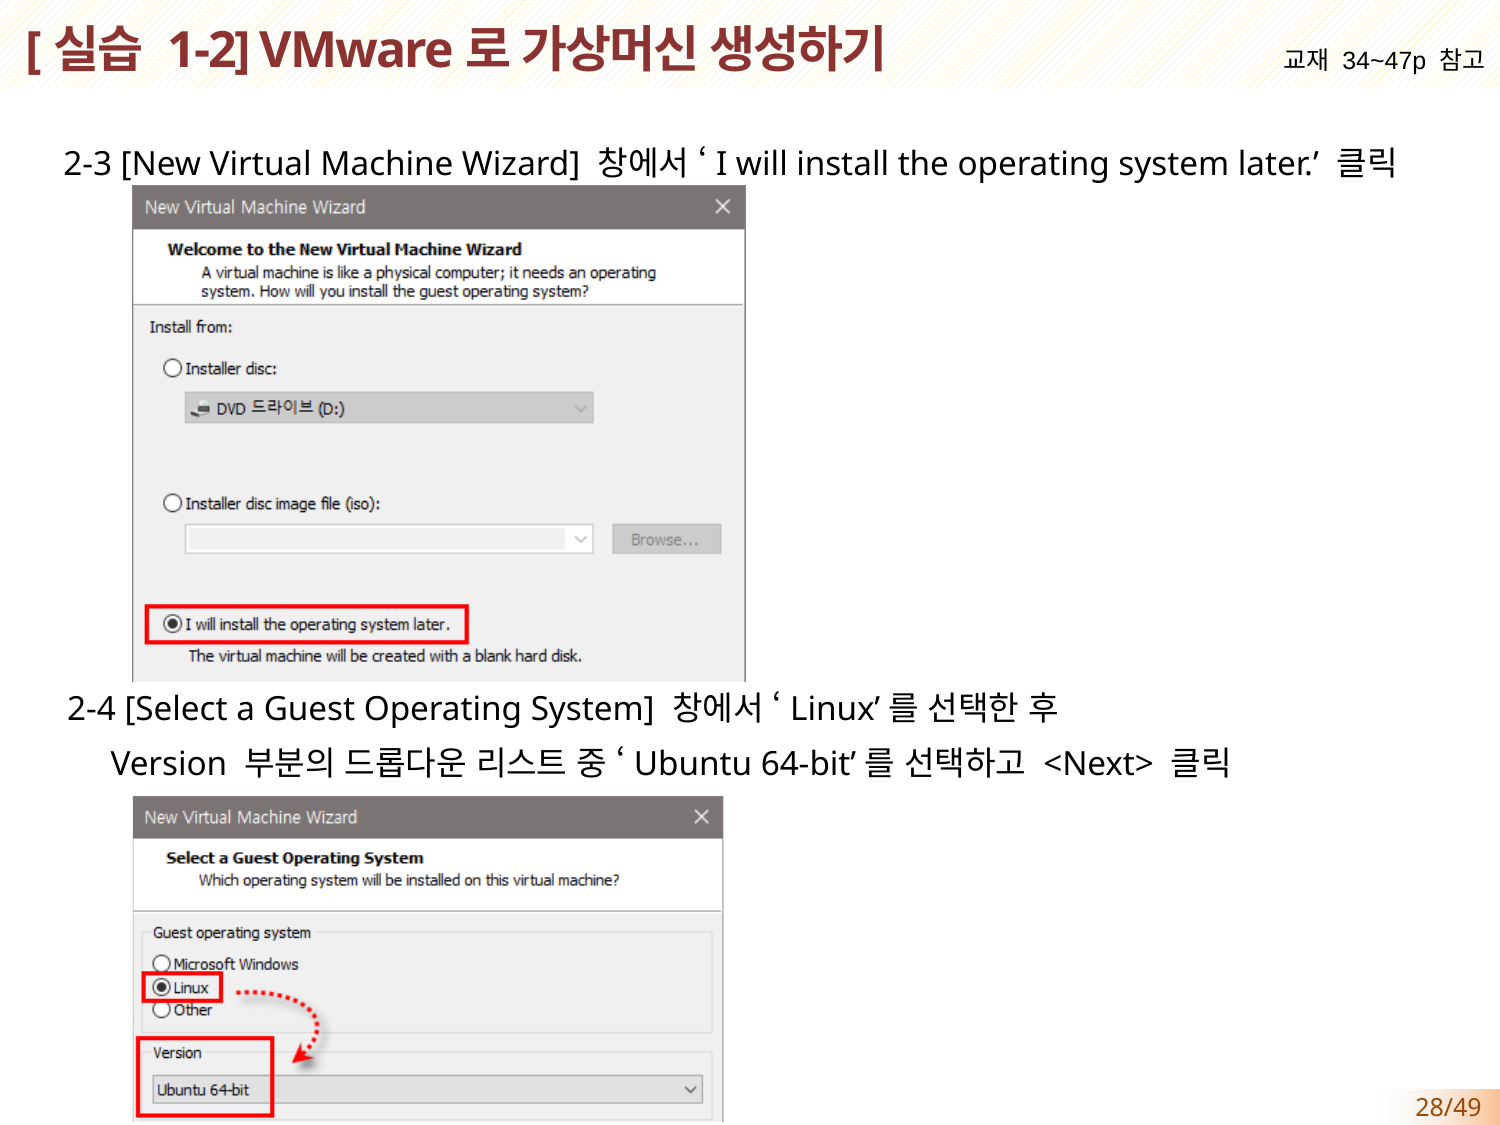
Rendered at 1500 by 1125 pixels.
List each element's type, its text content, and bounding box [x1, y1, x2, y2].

picture [132, 185, 746, 682]
picture [132, 795, 724, 1122]
text_box 교재 34~47p 참고 [1268, 36, 1500, 82]
list 2-3 [New Virtual Machine Wizard] 창에서 ‘I will install the operating system later.’ 클릭 2-4 [Select a Guest Operating System] 창에서 ‘Linux’를 선택한 후 Version 부분의 드롭다운 리스트 중 ‘Ubuntu 64-bit’를 선택하고 <Next> 클릭 [10, 126, 1481, 1125]
title [실습 1-2] VMware로 가상머신 생성하기 [10, 8, 1288, 87]
